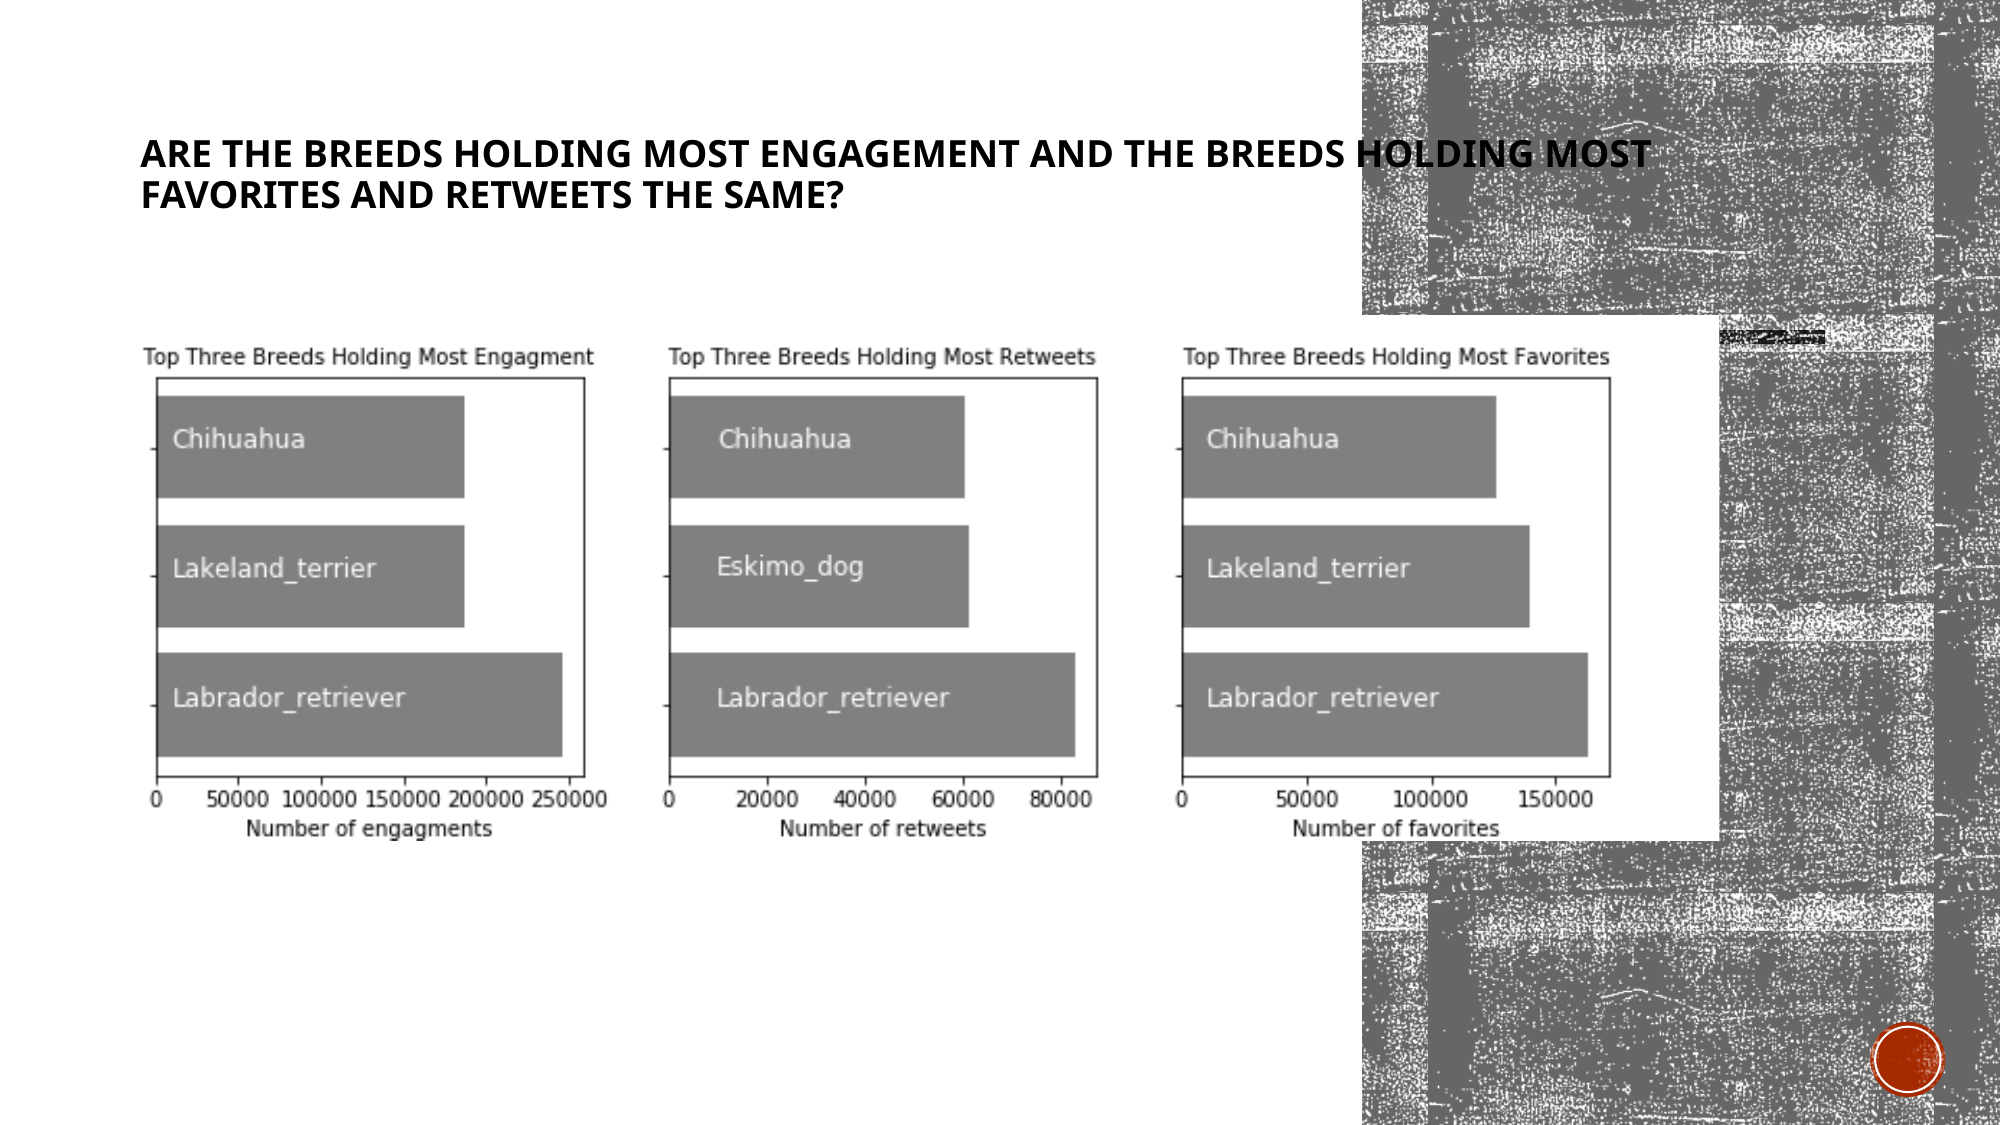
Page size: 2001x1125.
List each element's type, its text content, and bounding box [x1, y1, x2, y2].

title Are the breeds holding most engagement and the breeds holding most favorites and retweets the same? [125, 66, 1776, 329]
text_box [1720, 329, 1826, 344]
picture [54, 315, 1718, 841]
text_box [1872, 1024, 1943, 1095]
